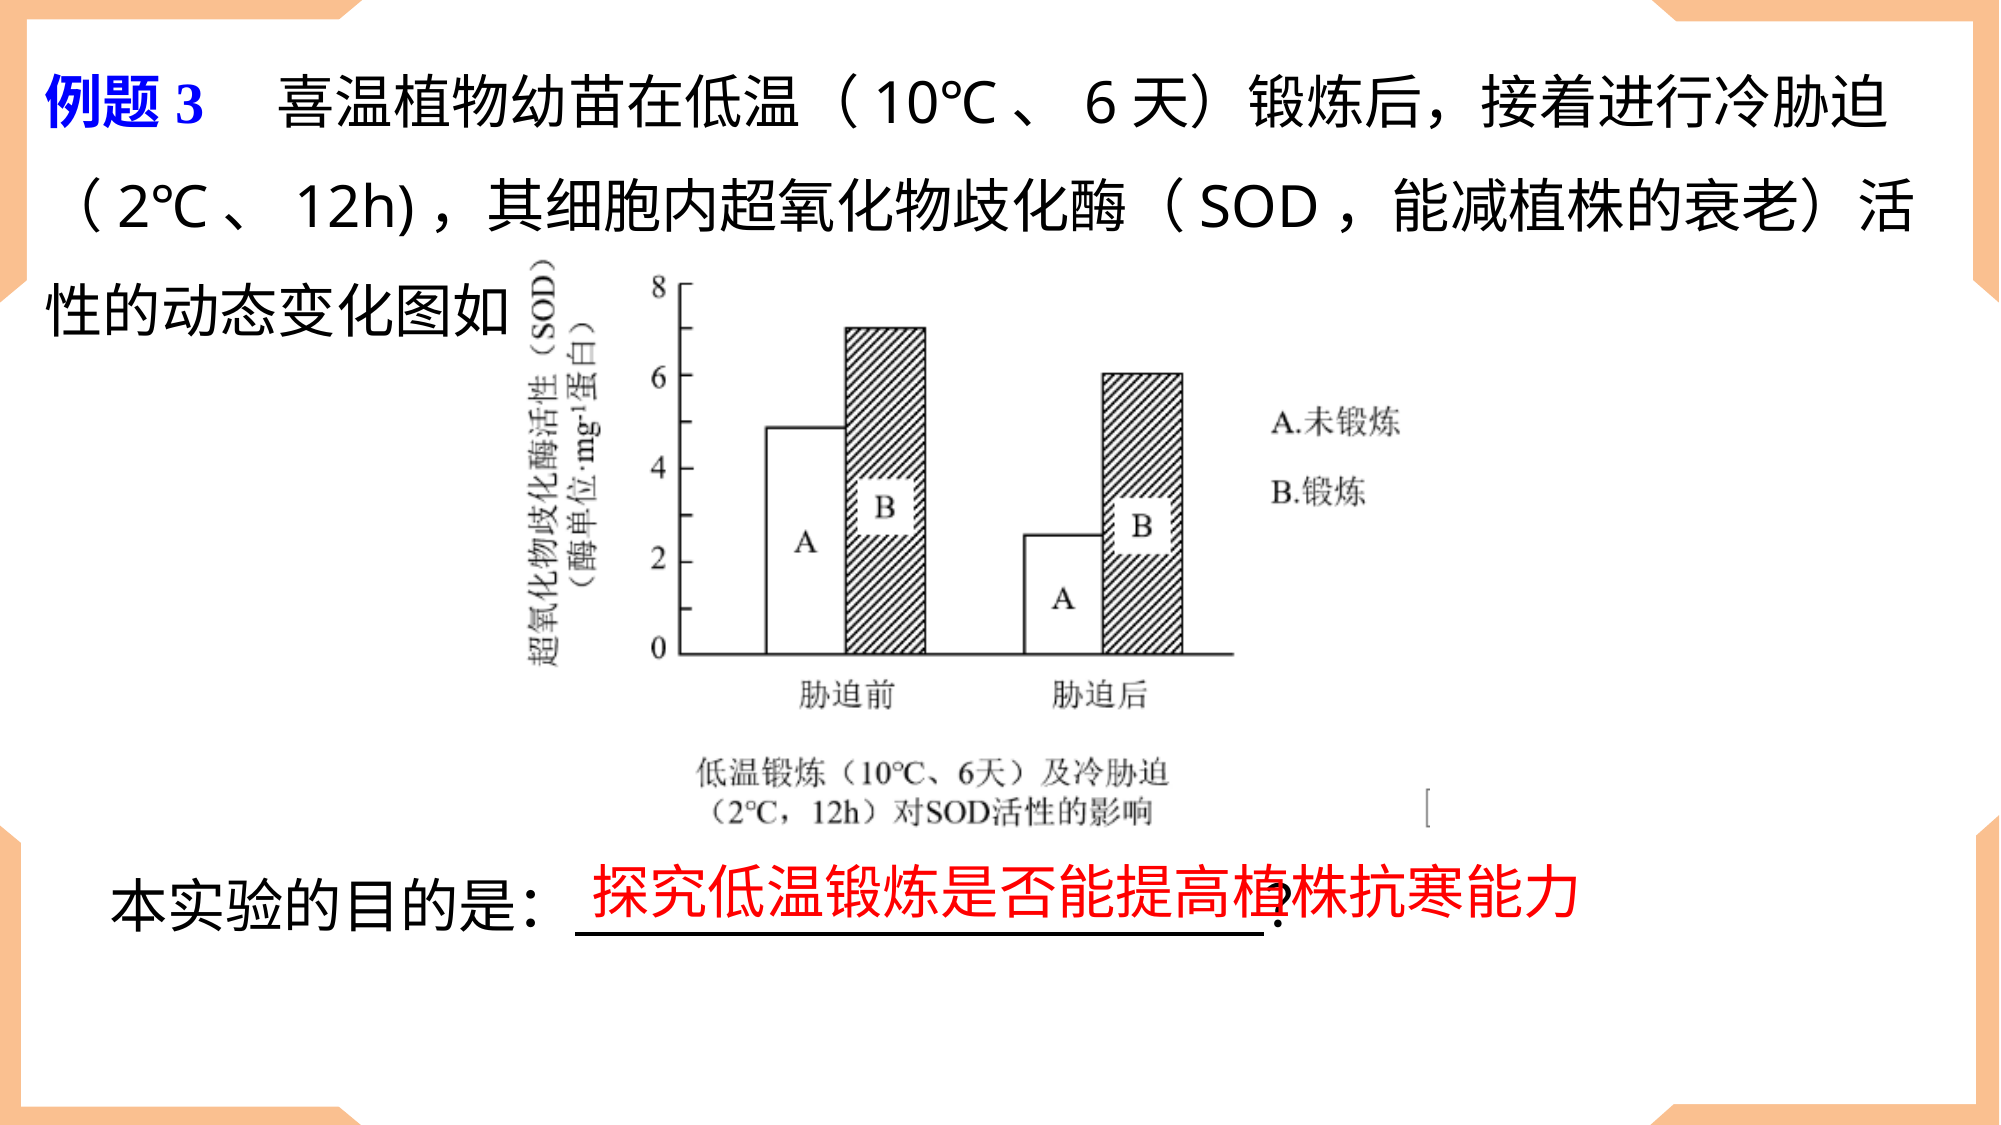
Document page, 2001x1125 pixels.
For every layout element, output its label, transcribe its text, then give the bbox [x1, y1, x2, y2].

text_box 例题3 喜温植物幼苗在低温（10℃、6天）锻炼后，接着进行冷胁迫（2℃、12h)，其细胞内超氧化物歧化酶（SOD，能减植株的衰老）活性的动态变化图如下 [30, 22, 1970, 352]
text_box 本实验的目的是： ？ [94, 861, 1970, 947]
picture [510, 234, 1431, 834]
text_box 探究低温锻炼是否能提高植株抗寒能力 [576, 848, 1597, 933]
